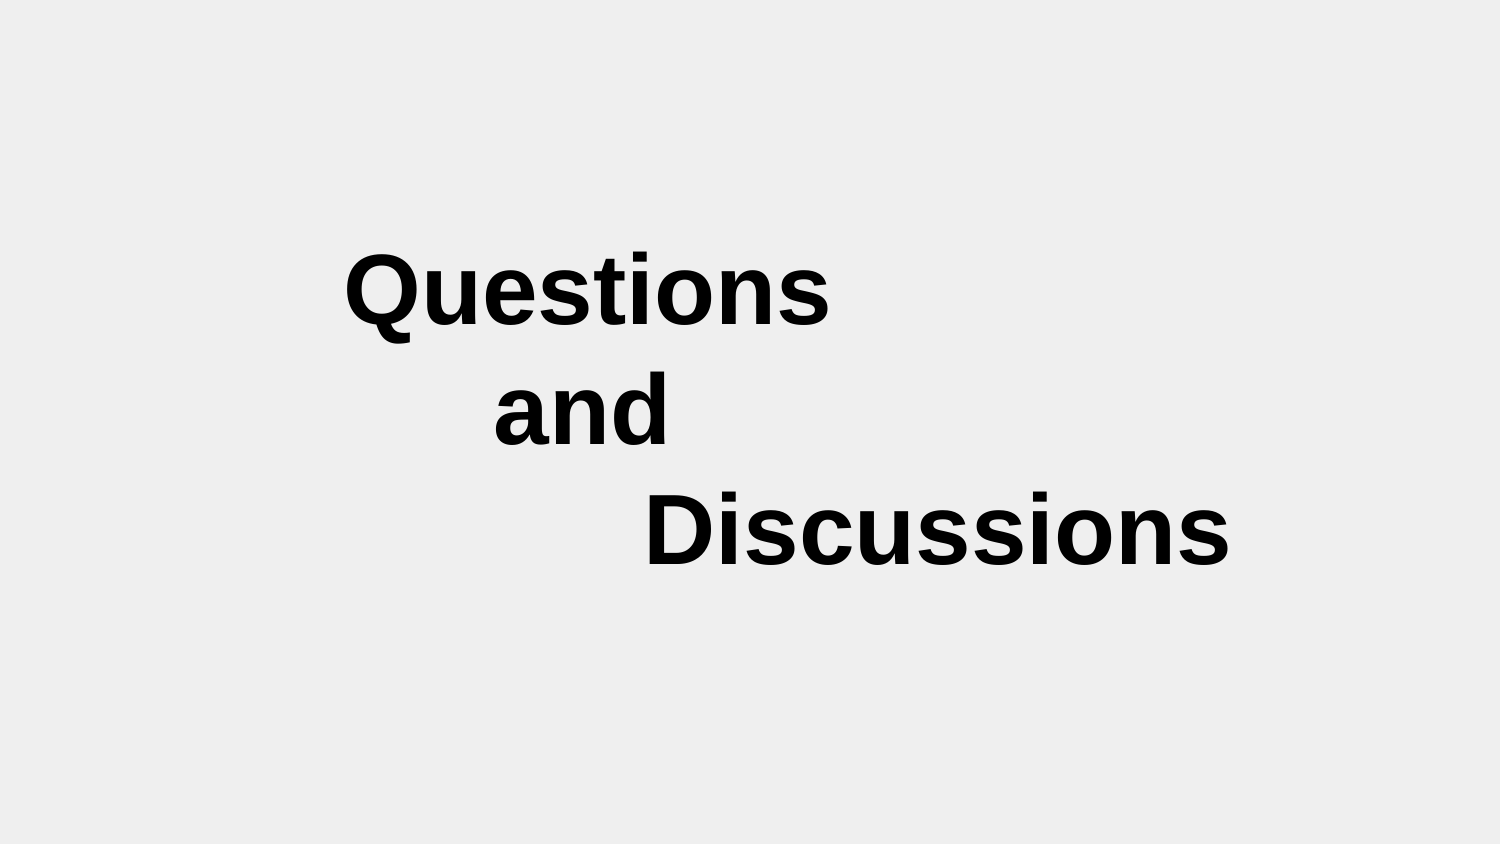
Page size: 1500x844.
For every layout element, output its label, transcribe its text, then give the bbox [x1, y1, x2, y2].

title Questions and Discussions [328, 209, 1262, 677]
